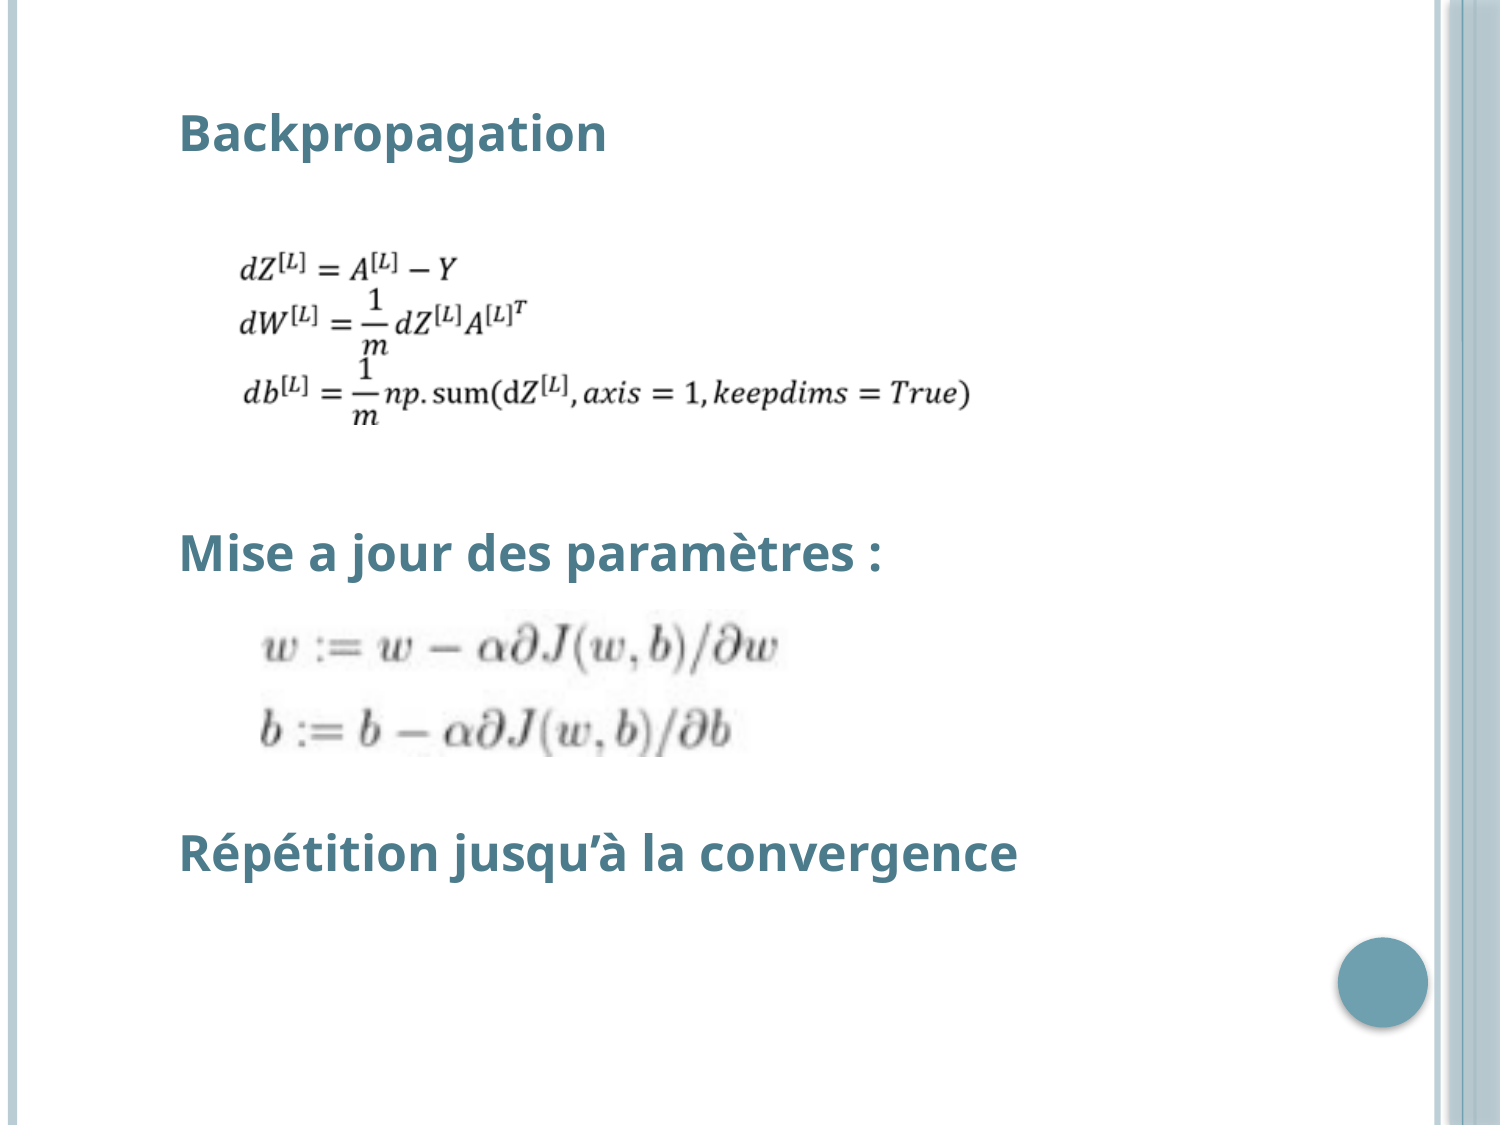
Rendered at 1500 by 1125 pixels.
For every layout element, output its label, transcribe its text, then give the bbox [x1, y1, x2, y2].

text_box Backpropagation Mise a jour des paramètres : Répétition jusqu’à la convergence [163, 93, 1243, 1054]
picture [233, 245, 974, 425]
picture [233, 608, 807, 757]
